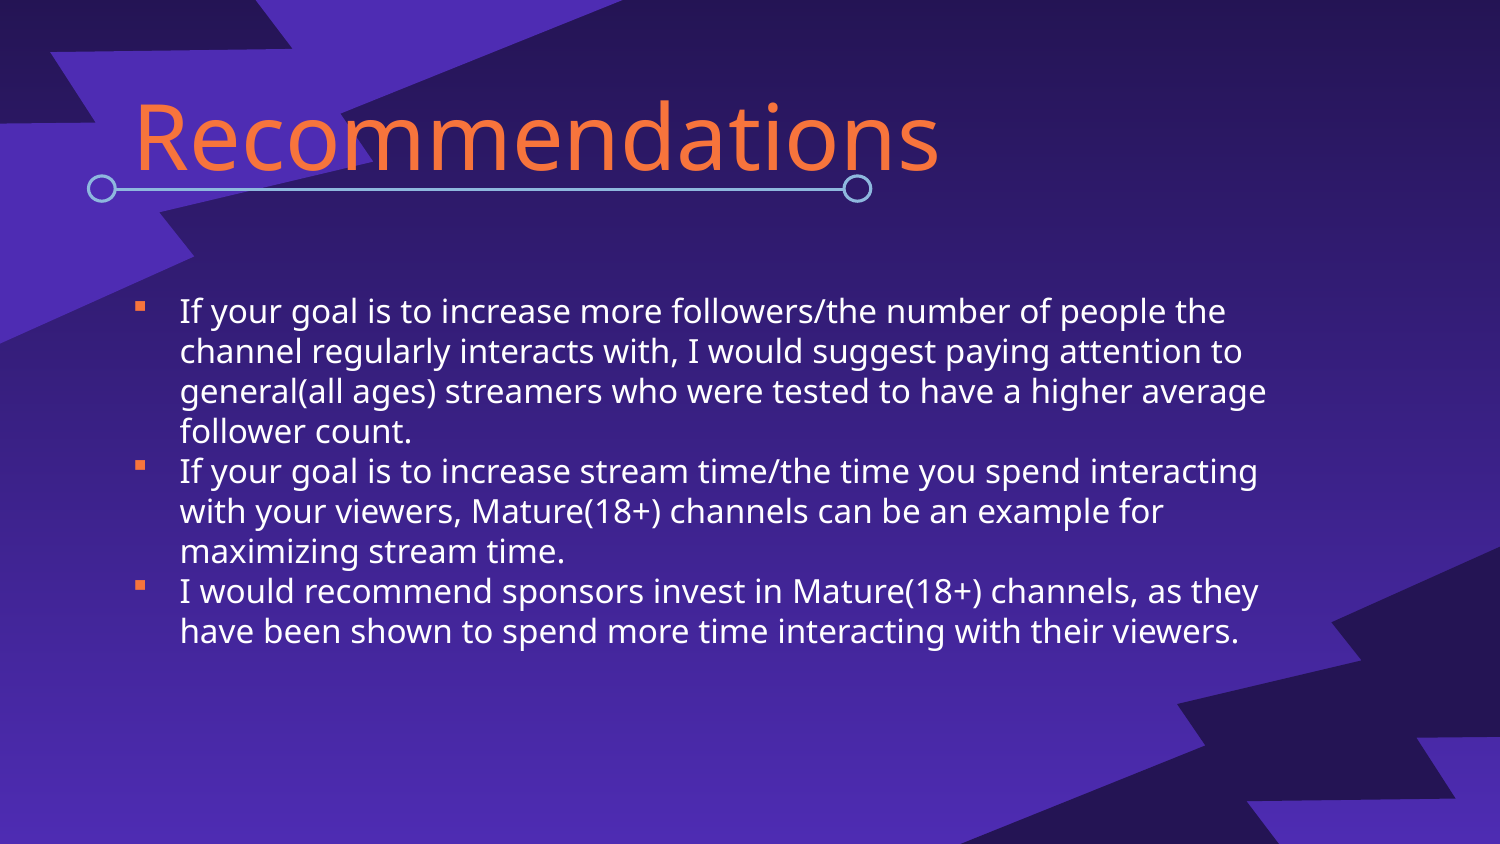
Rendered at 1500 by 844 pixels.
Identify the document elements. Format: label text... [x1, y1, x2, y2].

text_box If your goal is to increase more followers/the number of people the channel regularly interacts with, I would suggest paying attention to general(all ages) streamers who were tested to have a higher average follower count. If your goal is to increase stream time/the time you spend interacting with your viewers, Mature(18+) channels can be an example for maximizing stream time. I would recommend sponsors invest in Mature(18+) channels, as they have been shown to spend more time interacting with their viewers. [117, 275, 1334, 655]
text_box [88, 175, 871, 202]
title Recommendations [117, 63, 1383, 161]
